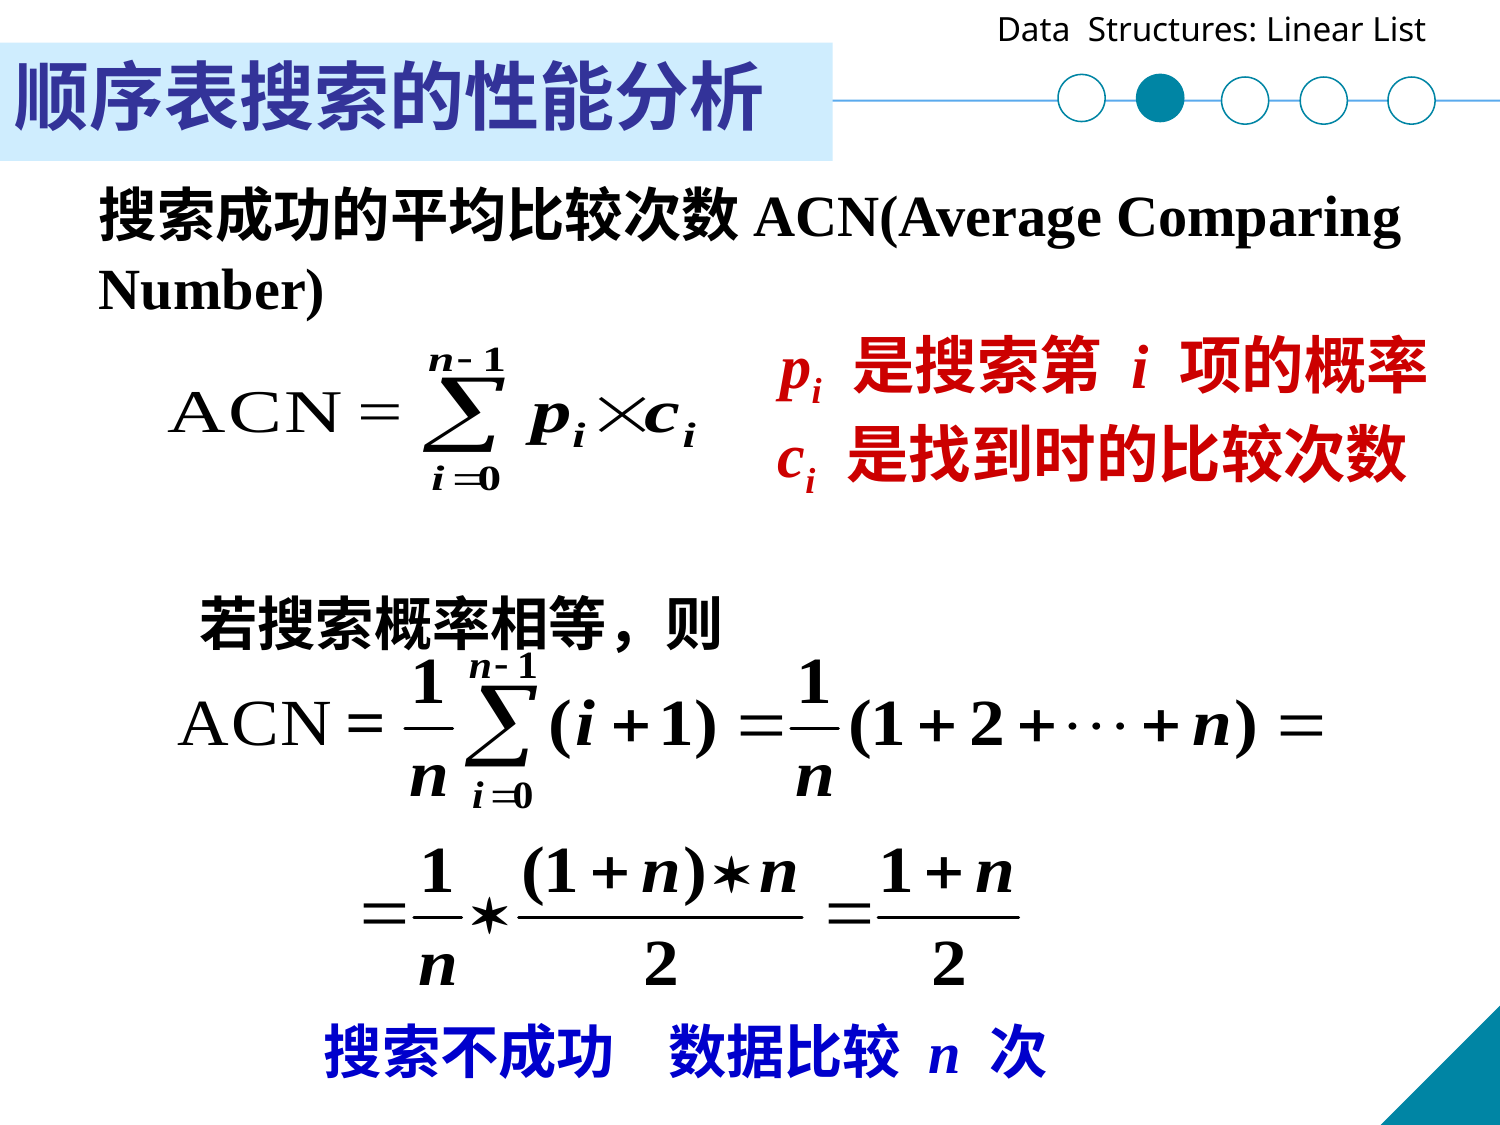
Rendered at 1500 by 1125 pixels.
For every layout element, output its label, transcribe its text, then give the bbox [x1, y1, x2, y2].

text_box [1300, 77, 1348, 125]
text_box [1136, 74, 1184, 122]
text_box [167, 636, 1324, 999]
text_box 搜索成功的平均比较次数ACN(Average Comparing Number) pi 是搜索第 i 项的概率 ci 是找到时的比较次数 若搜索概率相等，则 搜索不成功 数据比较 n 次 [84, 167, 1451, 1093]
text_box [1058, 74, 1106, 122]
text_box [1221, 77, 1269, 125]
text_box 顺序表搜索的性能分析 [0, 42, 821, 168]
text_box [1387, 77, 1436, 125]
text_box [155, 331, 716, 504]
